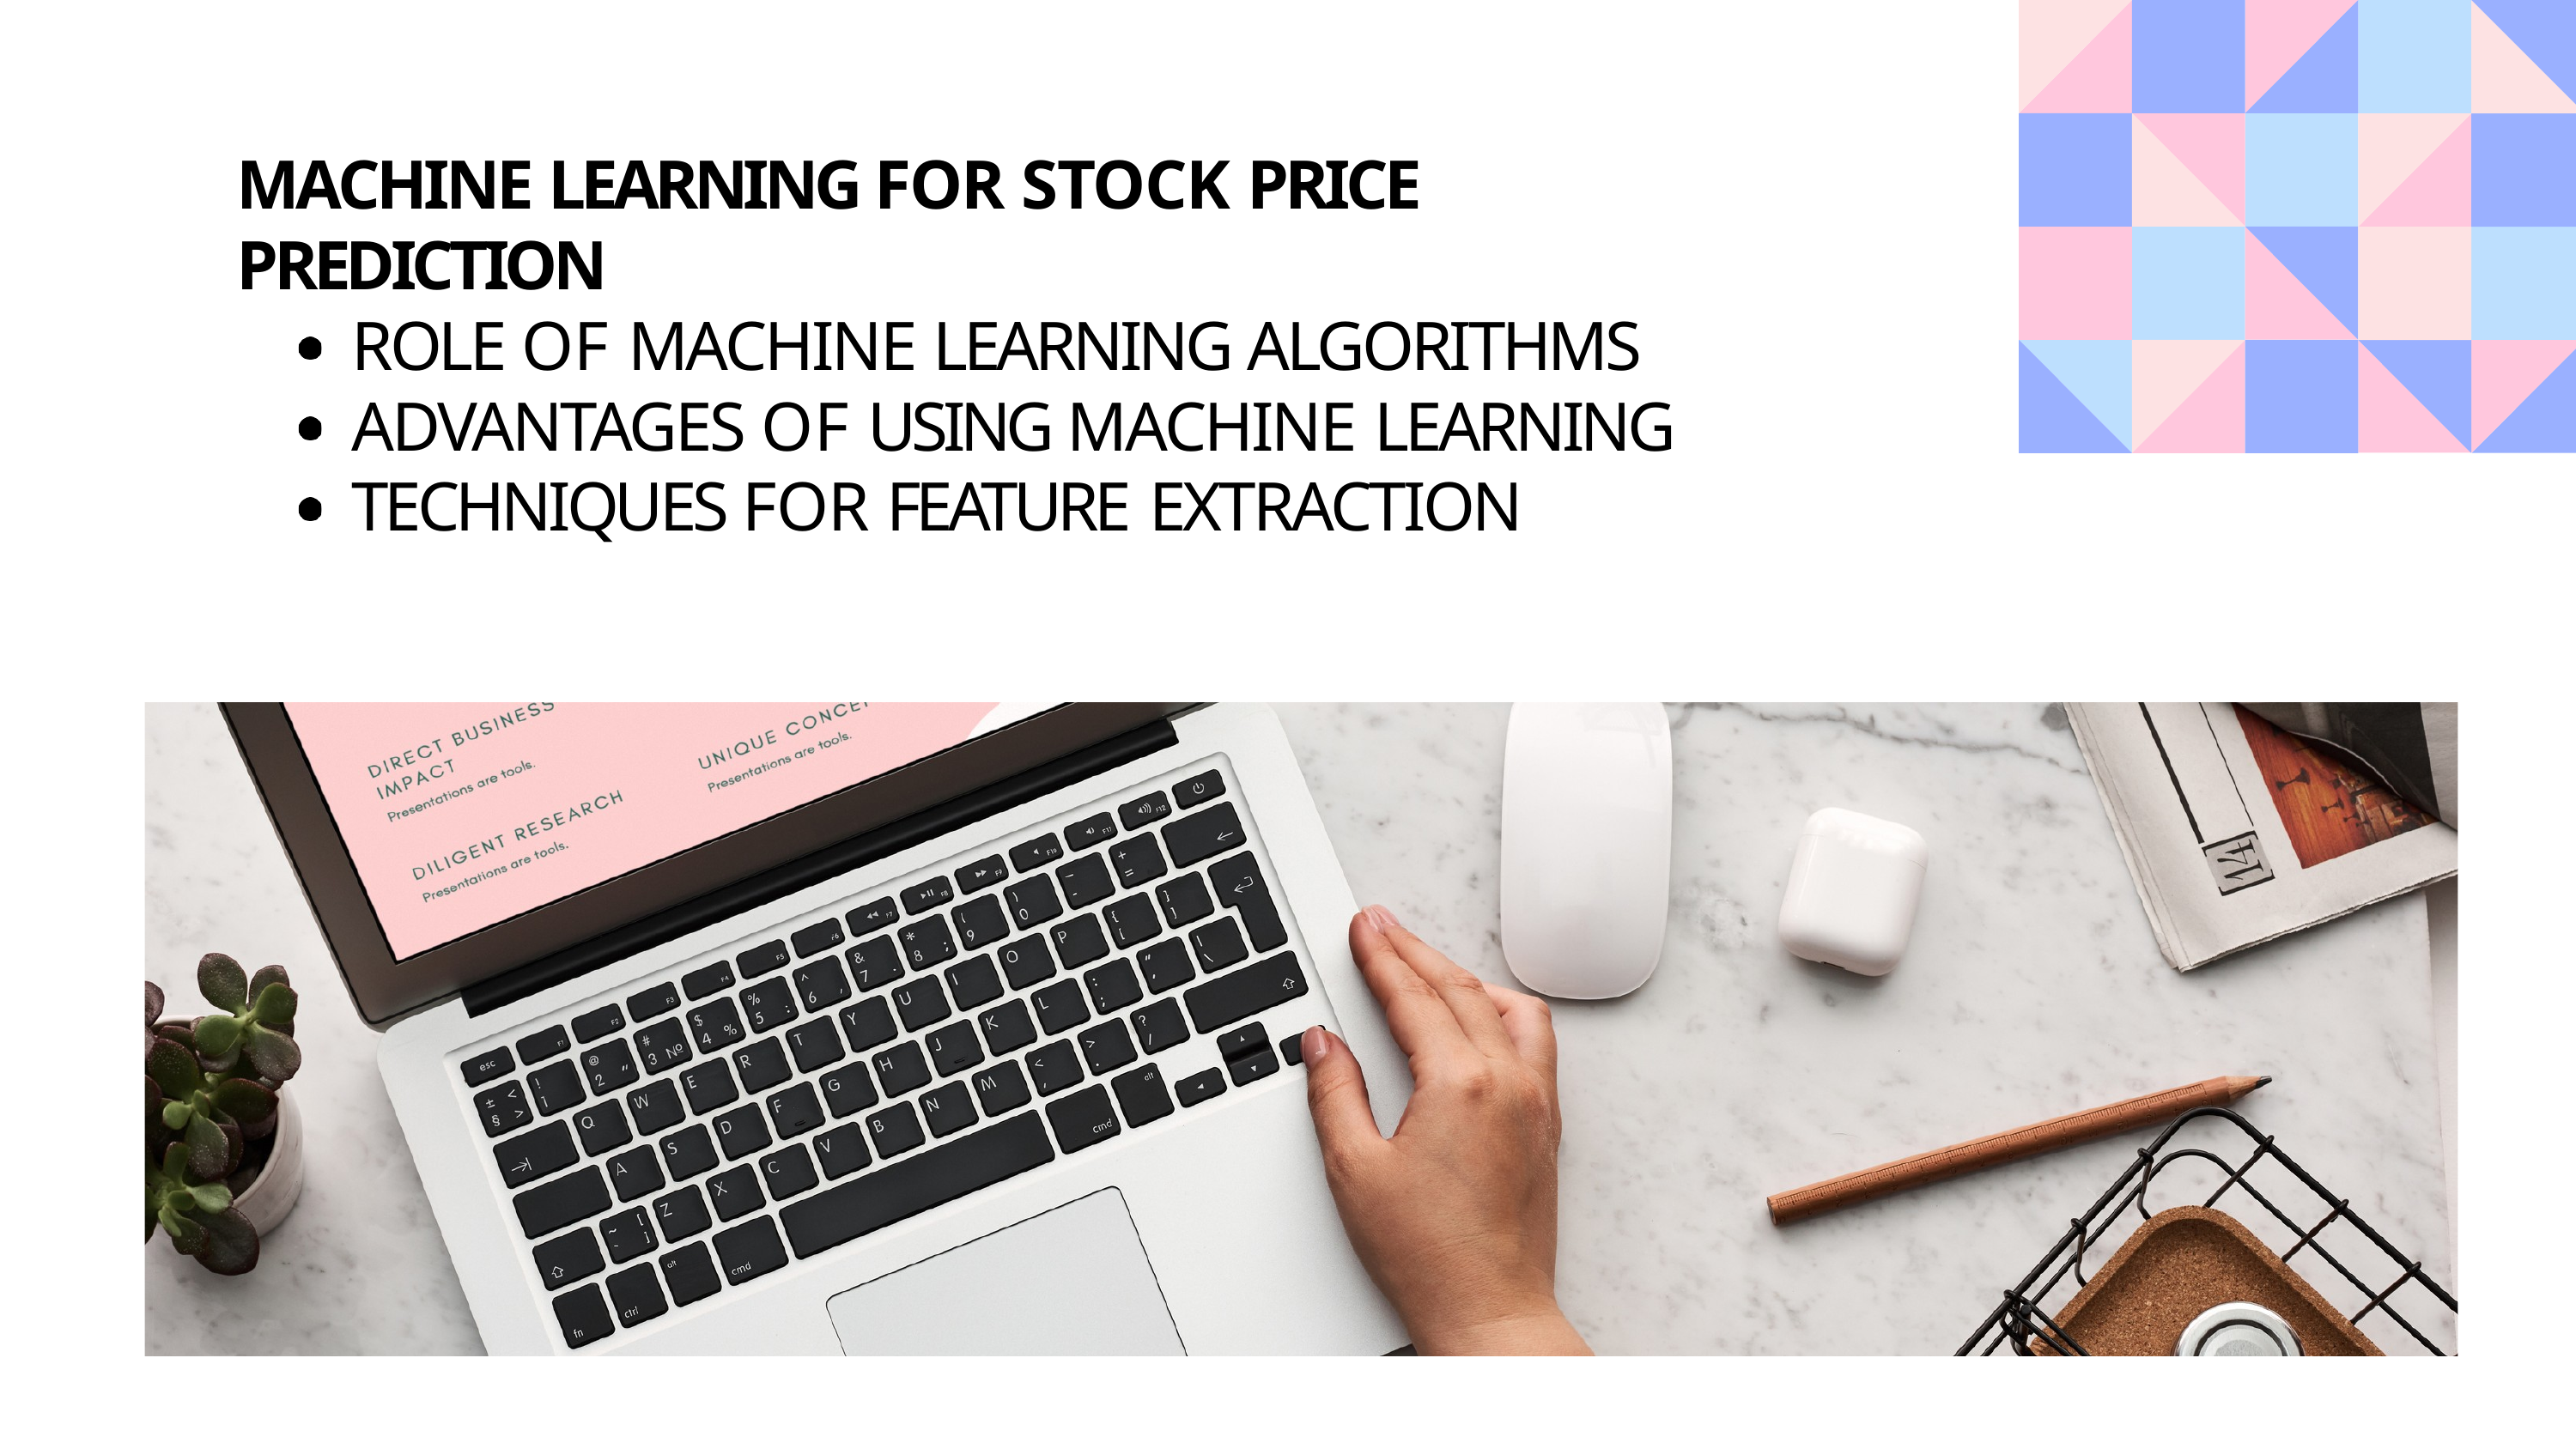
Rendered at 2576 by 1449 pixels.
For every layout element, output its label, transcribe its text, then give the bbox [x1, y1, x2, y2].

text_box [2245, 113, 2358, 226]
text_box [2133, 342, 2245, 453]
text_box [2358, 226, 2472, 453]
text_box [2019, 0, 2245, 227]
text_box [2358, 0, 2576, 226]
text_box [2361, 115, 2471, 226]
text_box [2131, 339, 2245, 453]
text_box [2019, 339, 2131, 453]
text_box [2474, 227, 2576, 340]
text_box [2019, 227, 2132, 340]
text_box [2019, 0, 2132, 113]
text_box [2245, 0, 2357, 112]
text_box [2472, 0, 2576, 104]
text_box [2131, 112, 2245, 227]
text_box [2021, 2, 2131, 112]
text_box [2245, 226, 2357, 336]
text_box [2476, 349, 2576, 453]
text_box [2245, 339, 2354, 453]
text_box [2359, 0, 2471, 113]
text_box [2020, 340, 2131, 451]
text_box MACHINE LEARNING FOR STOCK PRICE PREDICTION ROLE OF MACHINE LEARNING ALGORITHMS ADVANTAGES OF USING MACHINE LEARNING TECHNIQUES FOR FEATURE EXTRACTION [234, 139, 1787, 545]
text_box [2132, 227, 2245, 339]
text_box [2245, 227, 2354, 339]
text_box [144, 702, 2458, 1356]
text_box [2471, 114, 2576, 227]
text_box [2134, 113, 2245, 226]
text_box [2245, 0, 2359, 113]
text_box [2476, 340, 2576, 448]
